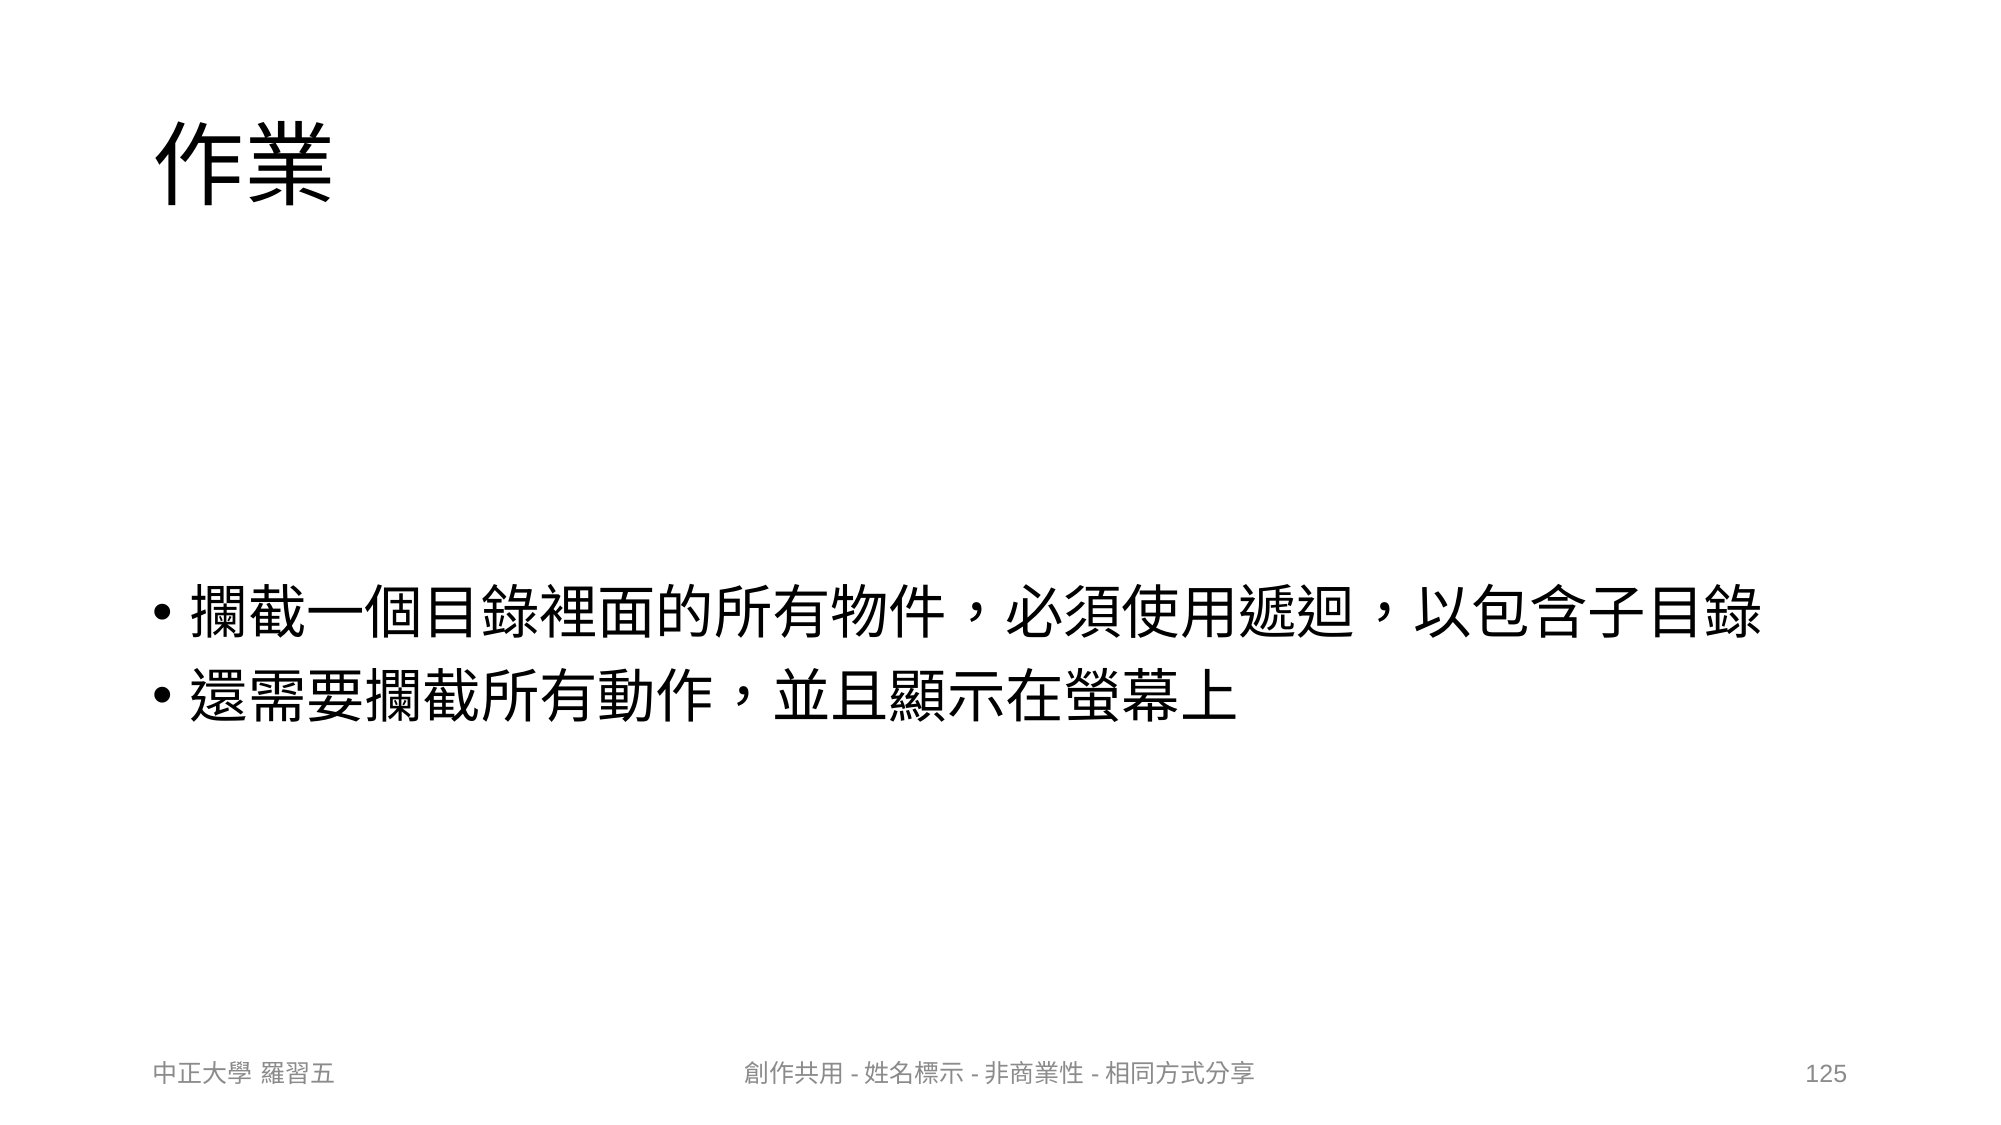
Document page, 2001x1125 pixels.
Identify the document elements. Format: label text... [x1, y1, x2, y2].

text_box 攔截一個目錄裡面的所有物件，必須使用遞迴，以包含子目錄 還需要攔截所有動作，並且顯示在螢幕上 [137, 299, 1863, 1014]
footer 創作共用-姓名標示-非商業性-相同方式分享 [662, 1042, 1338, 1103]
slide_number 125 [1412, 1042, 1863, 1103]
slide_number 中正大學 羅習五 [137, 1042, 588, 1103]
text_box 作業 [137, 59, 1863, 278]
